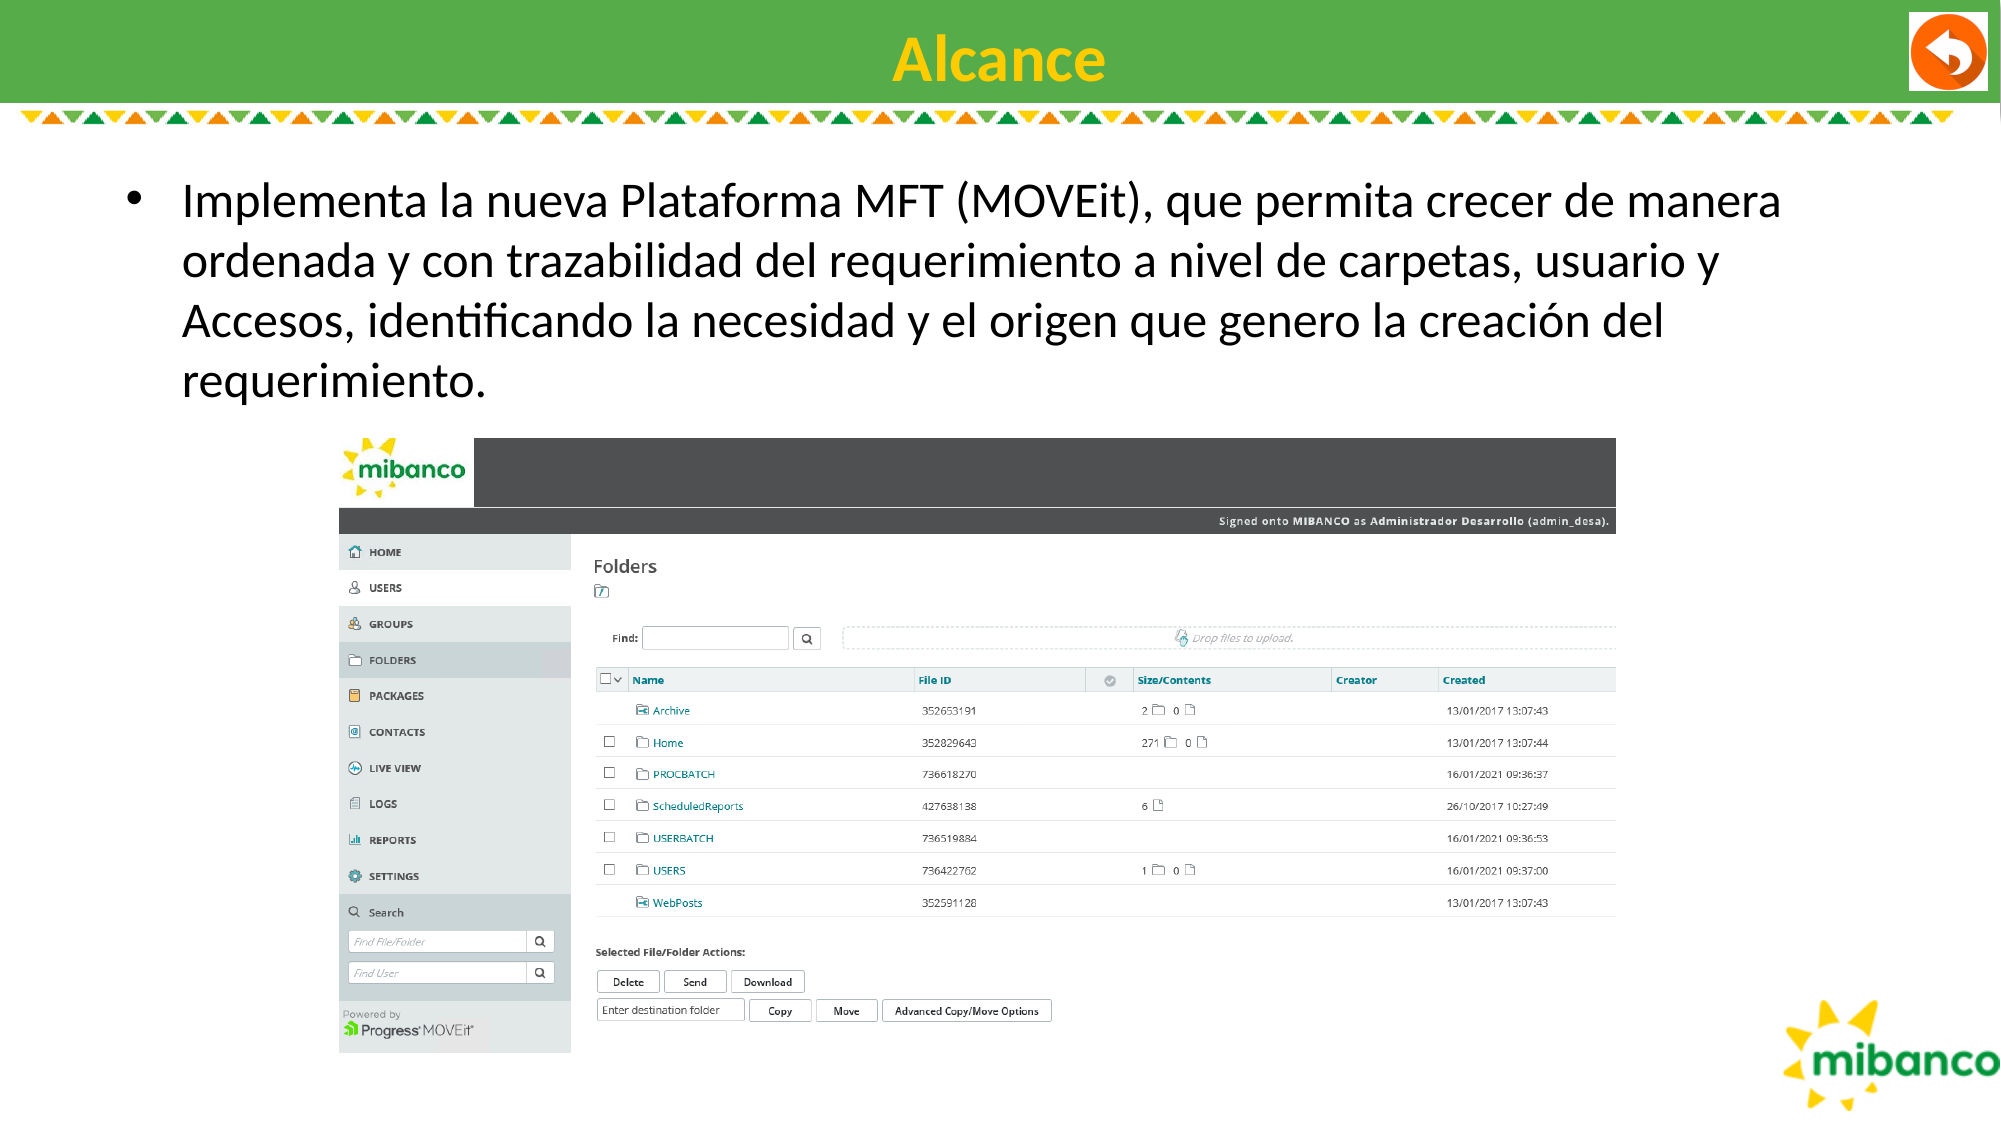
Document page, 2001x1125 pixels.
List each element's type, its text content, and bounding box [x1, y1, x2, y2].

picture [339, 437, 1617, 1053]
picture [1782, 1000, 2000, 1111]
picture [0, 104, 2000, 133]
title Alcance [0, 5, 2000, 104]
picture [1909, 12, 1988, 91]
text_box Implementa la nueva Plataforma MFT (MOVEit), que permita crecer de manera ordenada y con trazabilidad del requerimiento a nivel de carpetas, usuario y Accesos, identificando la necesidad y el origen que genero la creación del requerimiento. [110, 159, 1894, 415]
